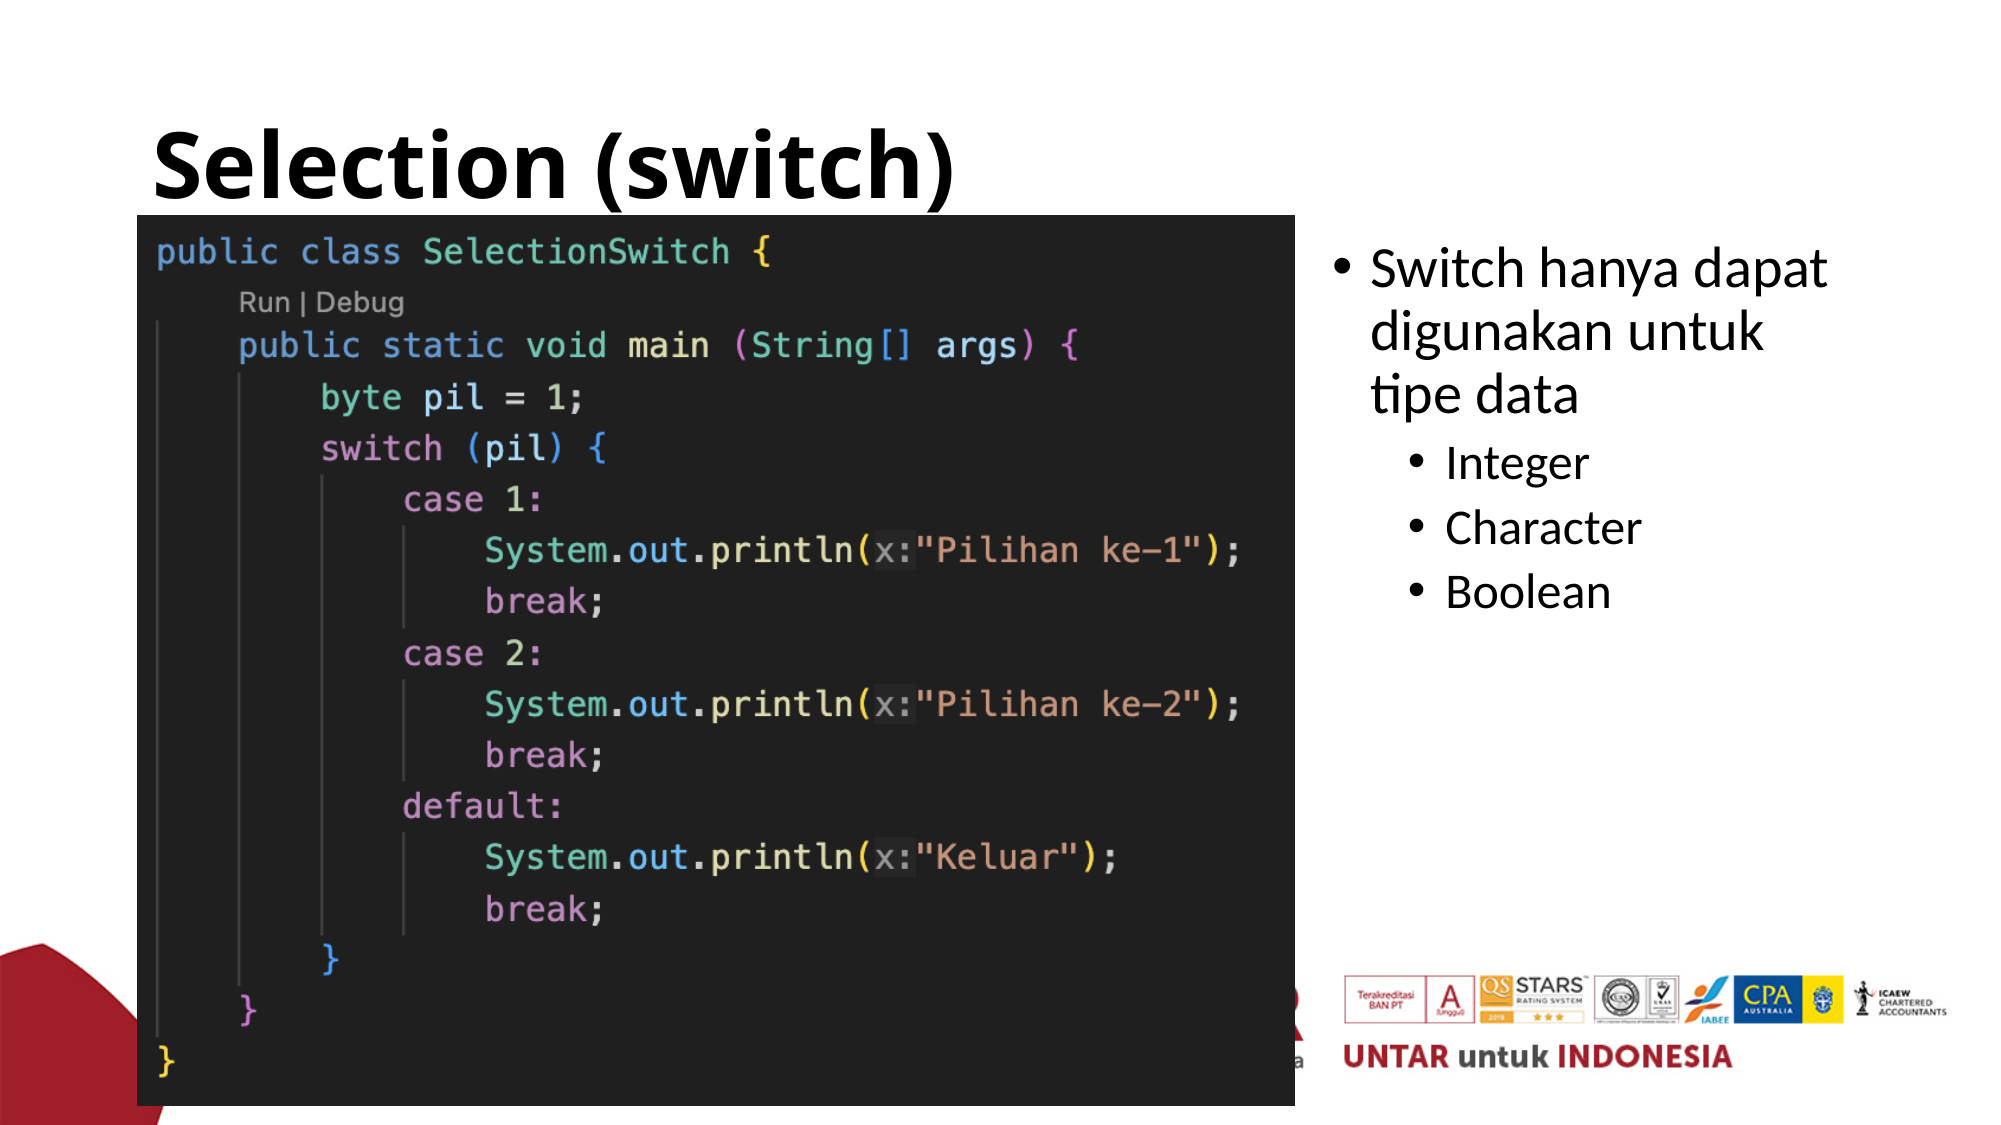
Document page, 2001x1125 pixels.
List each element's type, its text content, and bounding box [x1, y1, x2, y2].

list Switch hanya dapat digunakan untuk tipe data Integer Character Boolean [1317, 229, 1863, 944]
title Selection (switch) [137, 59, 1863, 278]
picture [0, 0, 2001, 1125]
